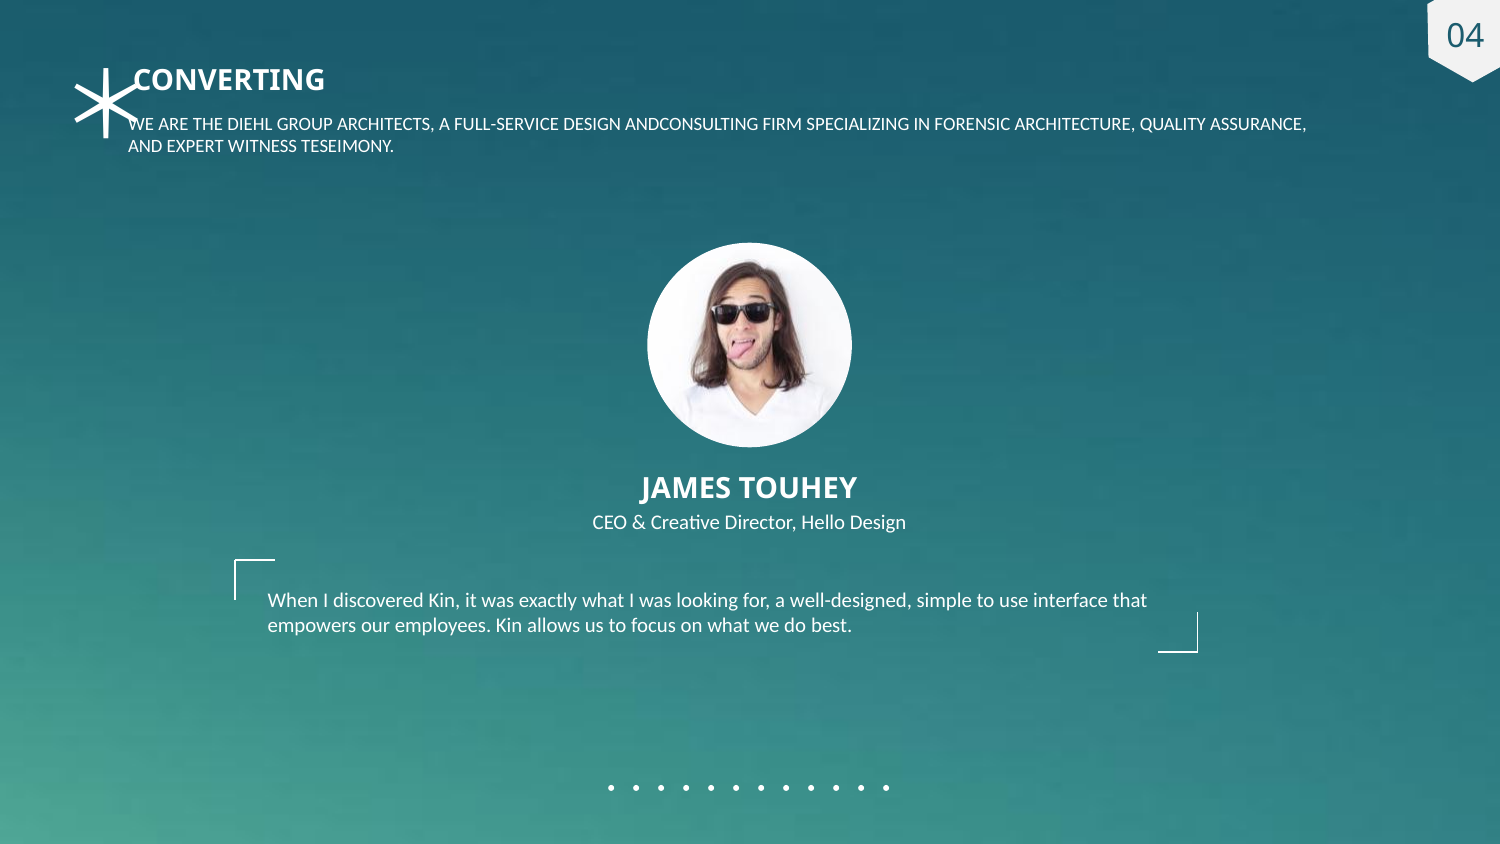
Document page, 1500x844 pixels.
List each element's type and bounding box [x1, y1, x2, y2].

text_box [608, 784, 890, 792]
picture [0, 0, 1500, 844]
text_box [12, 38, 347, 166]
text_box [234, 559, 1244, 653]
